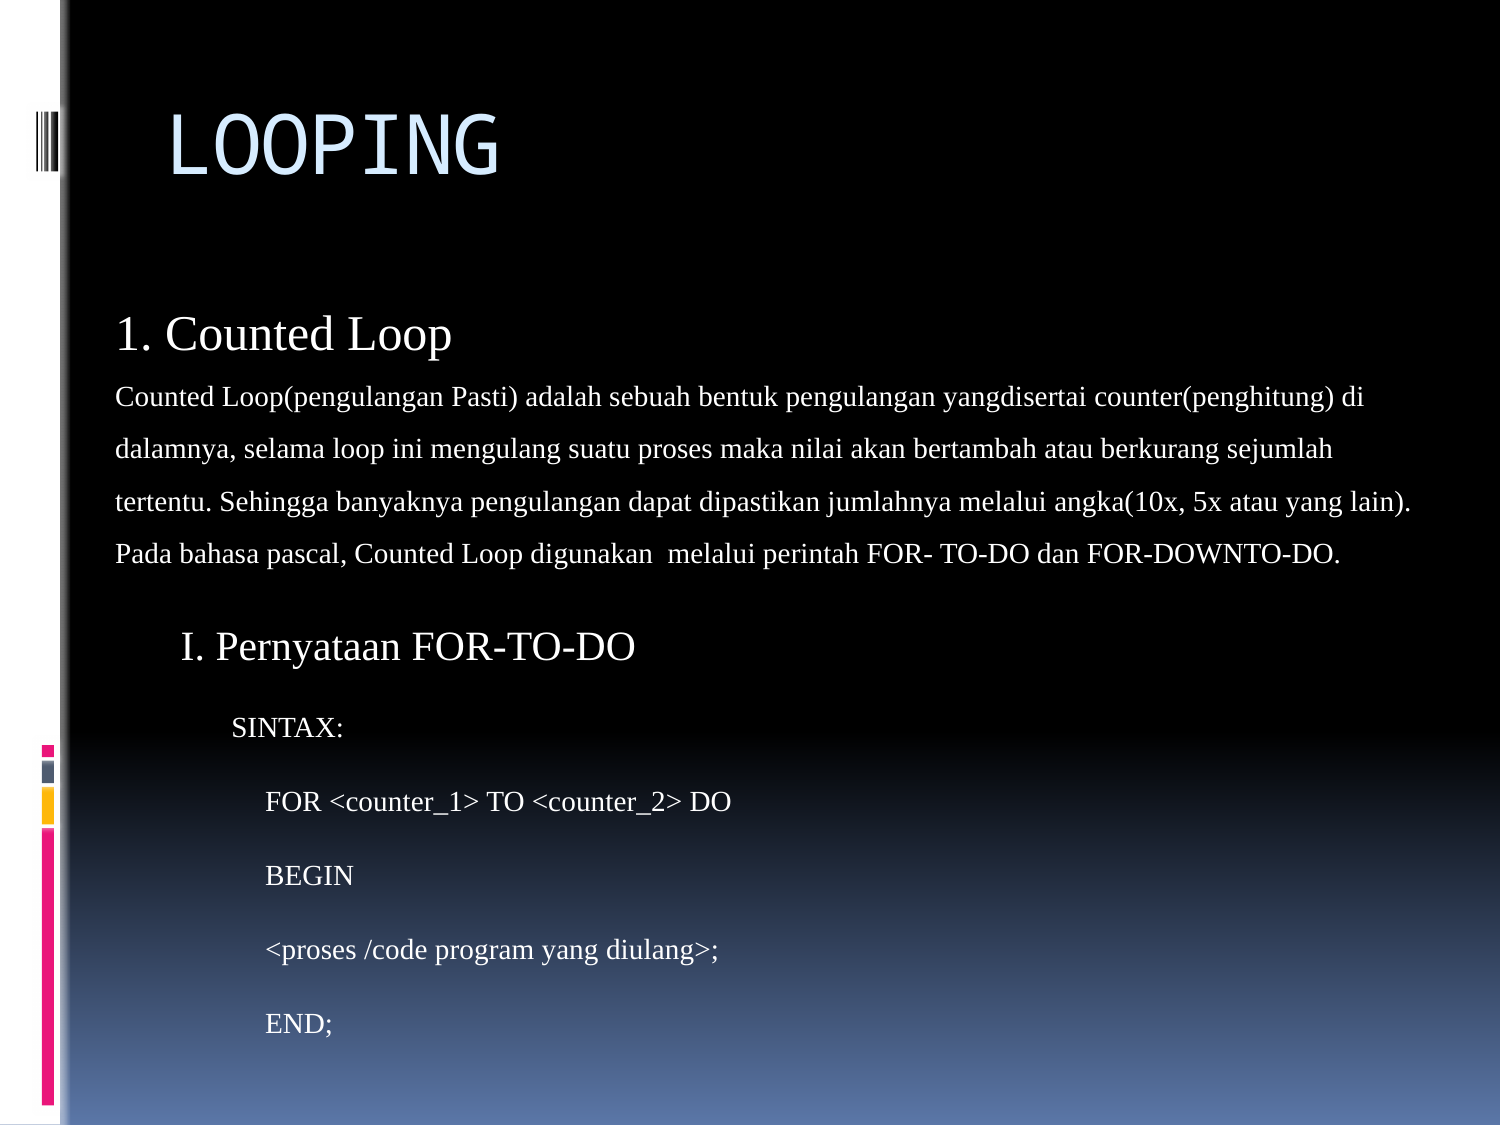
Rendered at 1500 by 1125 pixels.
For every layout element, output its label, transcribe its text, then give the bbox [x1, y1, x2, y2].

title LOOPING [150, 83, 1425, 234]
list 1. Counted Loop Counted Loop(pengulangan Pasti) adalah sebuah bentuk pengulangan yangdisertai counter(penghitung) di dalamnya, selama loop ini mengulang suatu proses maka nilai akan bertambah atau berkurang sejumlah tertentu. Sehingga banyaknya pengulangan dapat dipastikan jumlahnya melalui angka(10x, 5x atau yang lain). Pada bahasa pascal, Counted Loop digunakan melalui perintah FOR- TO-DO dan FOR-DOWNTO-DO. I. Pernyataan FOR-TO-DO SINTAX: FOR <counter_1> TO <counter_2> DO BEGIN <proses /code program yang diulang>; END; [100, 262, 1438, 1063]
